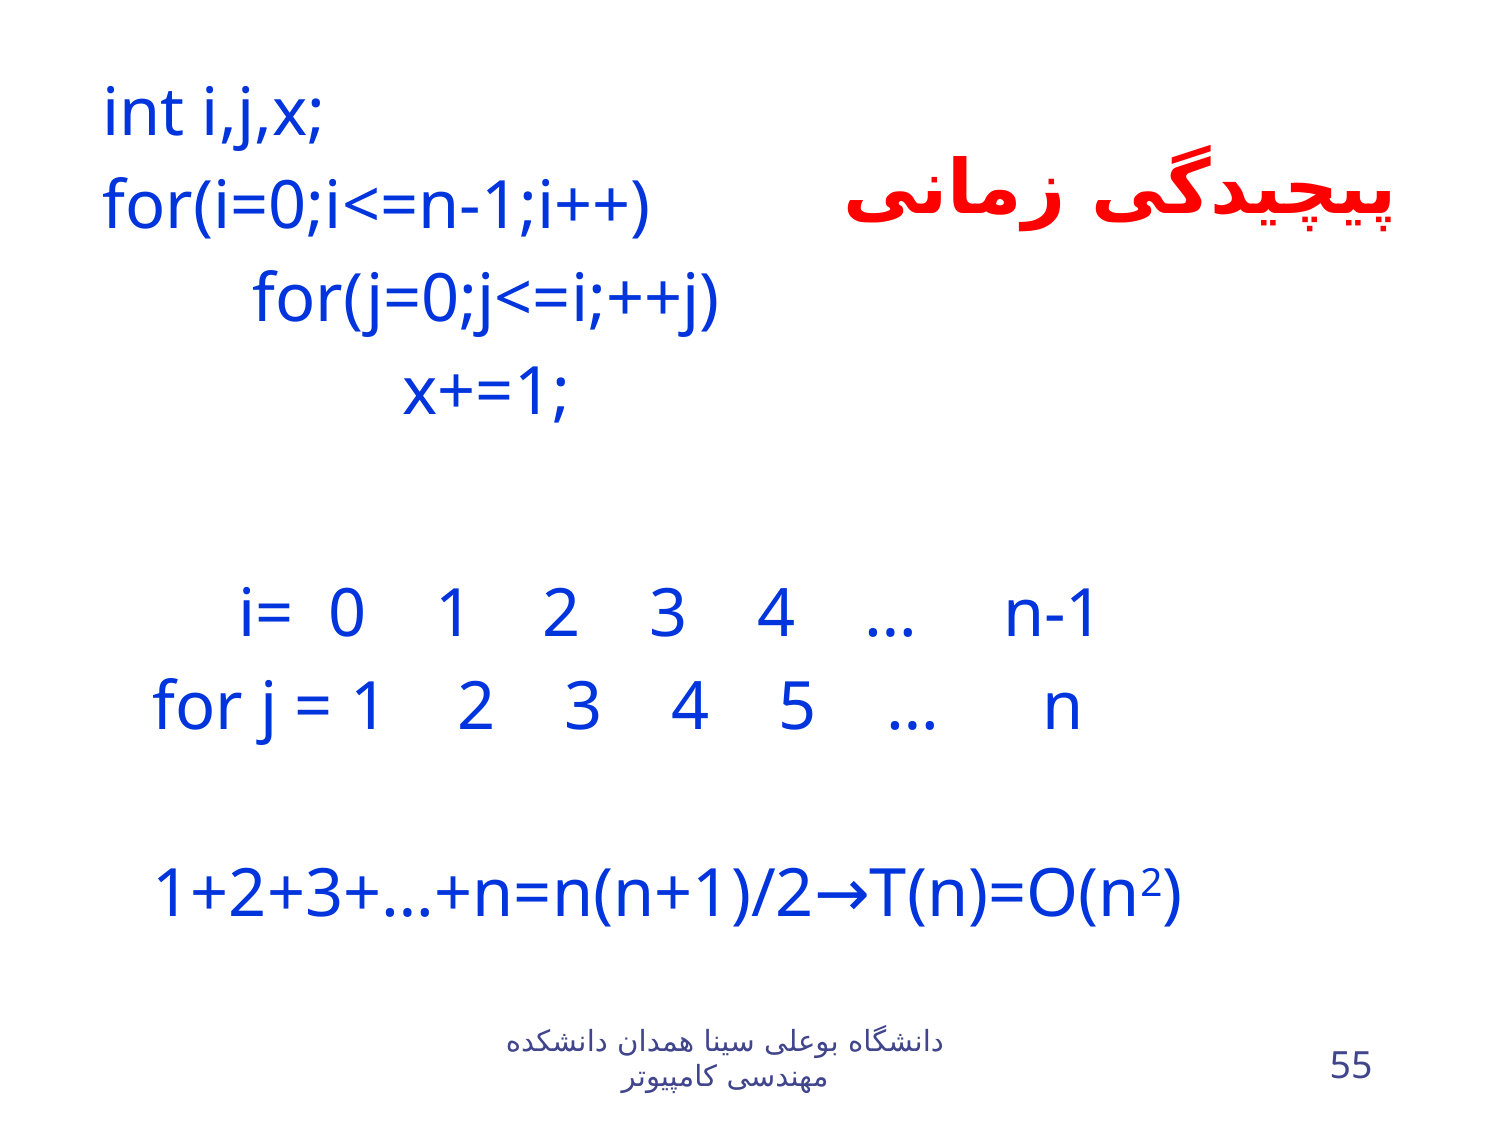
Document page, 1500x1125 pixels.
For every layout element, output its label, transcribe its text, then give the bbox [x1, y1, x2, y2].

footer دانشگاه بوعلی سینا همدان دانشکده مهندسی کامپيوتر [462, 1024, 988, 1101]
text_box int i,j,x; for(i=0;i<=n-1;i++) for(j=0;j<=i;++j) x+=1; [87, 60, 1363, 486]
slide_number 55 [1074, 1024, 1388, 1101]
title پیچیدگی زمانی [137, 48, 1413, 237]
list i= 0 1 2 3 4 … n-1 for j = 1 2 3 4 5 … n 1+2+3+…+n=n(n+1)/2→T(n)=O(n2) [137, 562, 1413, 988]
